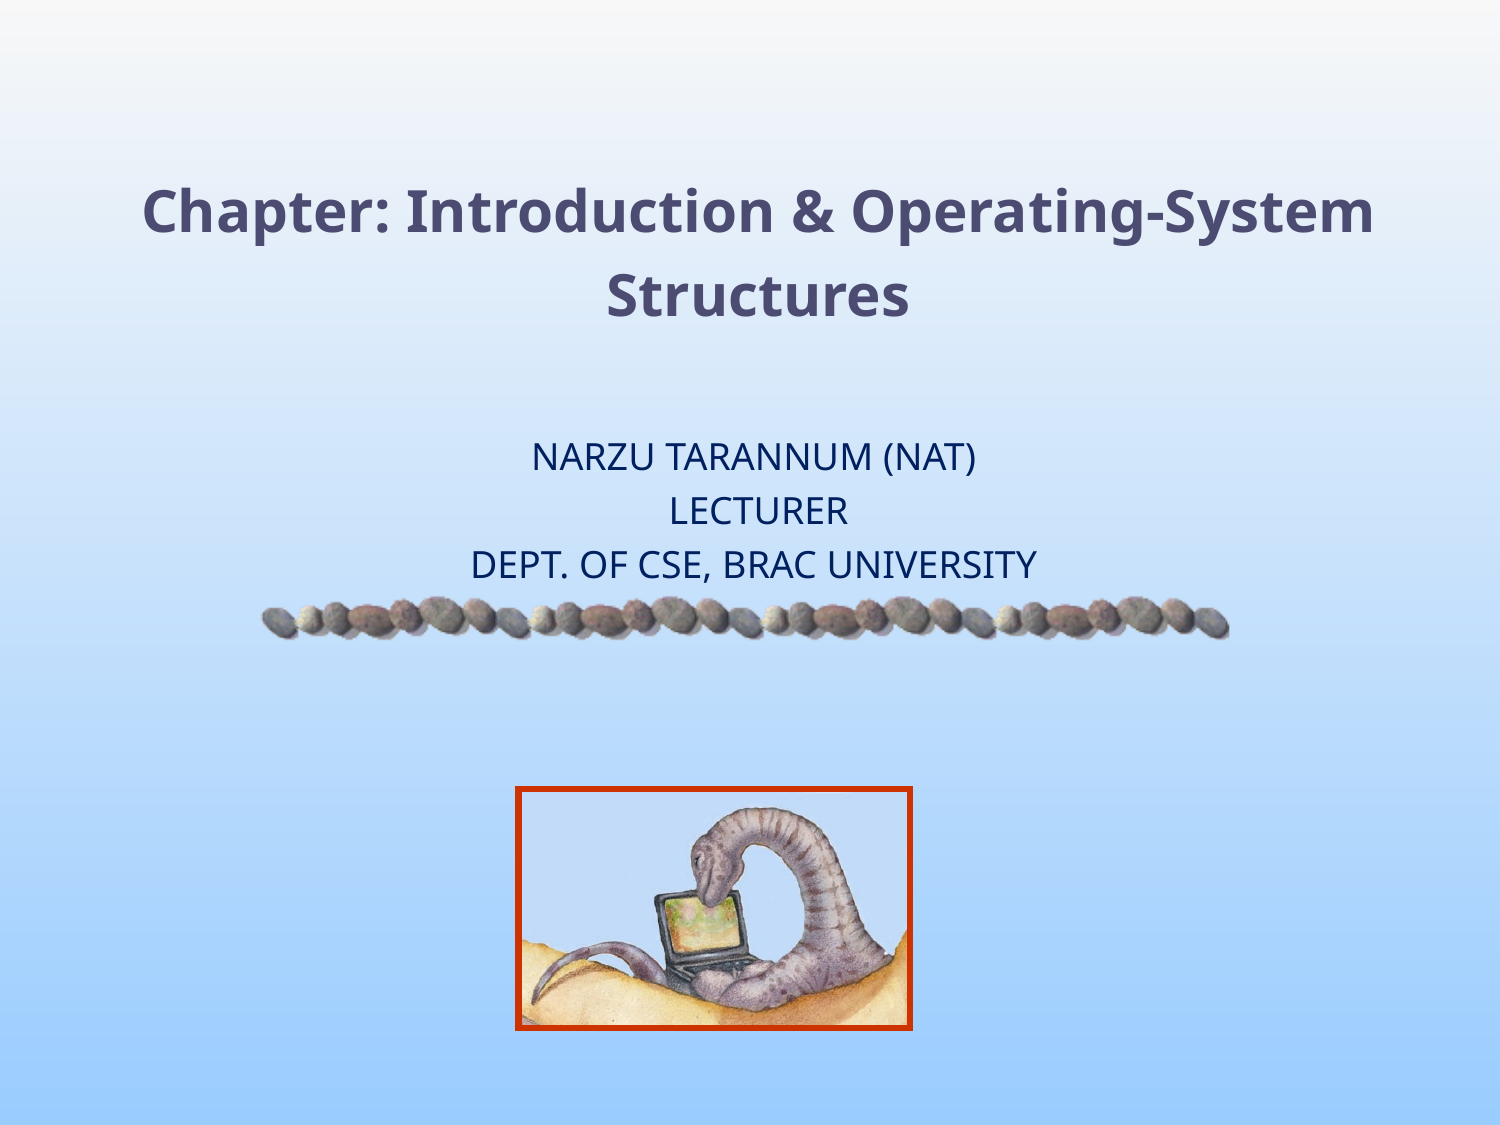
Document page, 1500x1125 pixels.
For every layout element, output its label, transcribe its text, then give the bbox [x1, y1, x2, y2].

title Chapter: Introduction & Operating-System Structures NARZU TARANNUM (NAT) LECTURER DEPT. OF CSE, BRAC UNIVERSITY [89, 43, 1429, 770]
picture [522, 792, 907, 1025]
